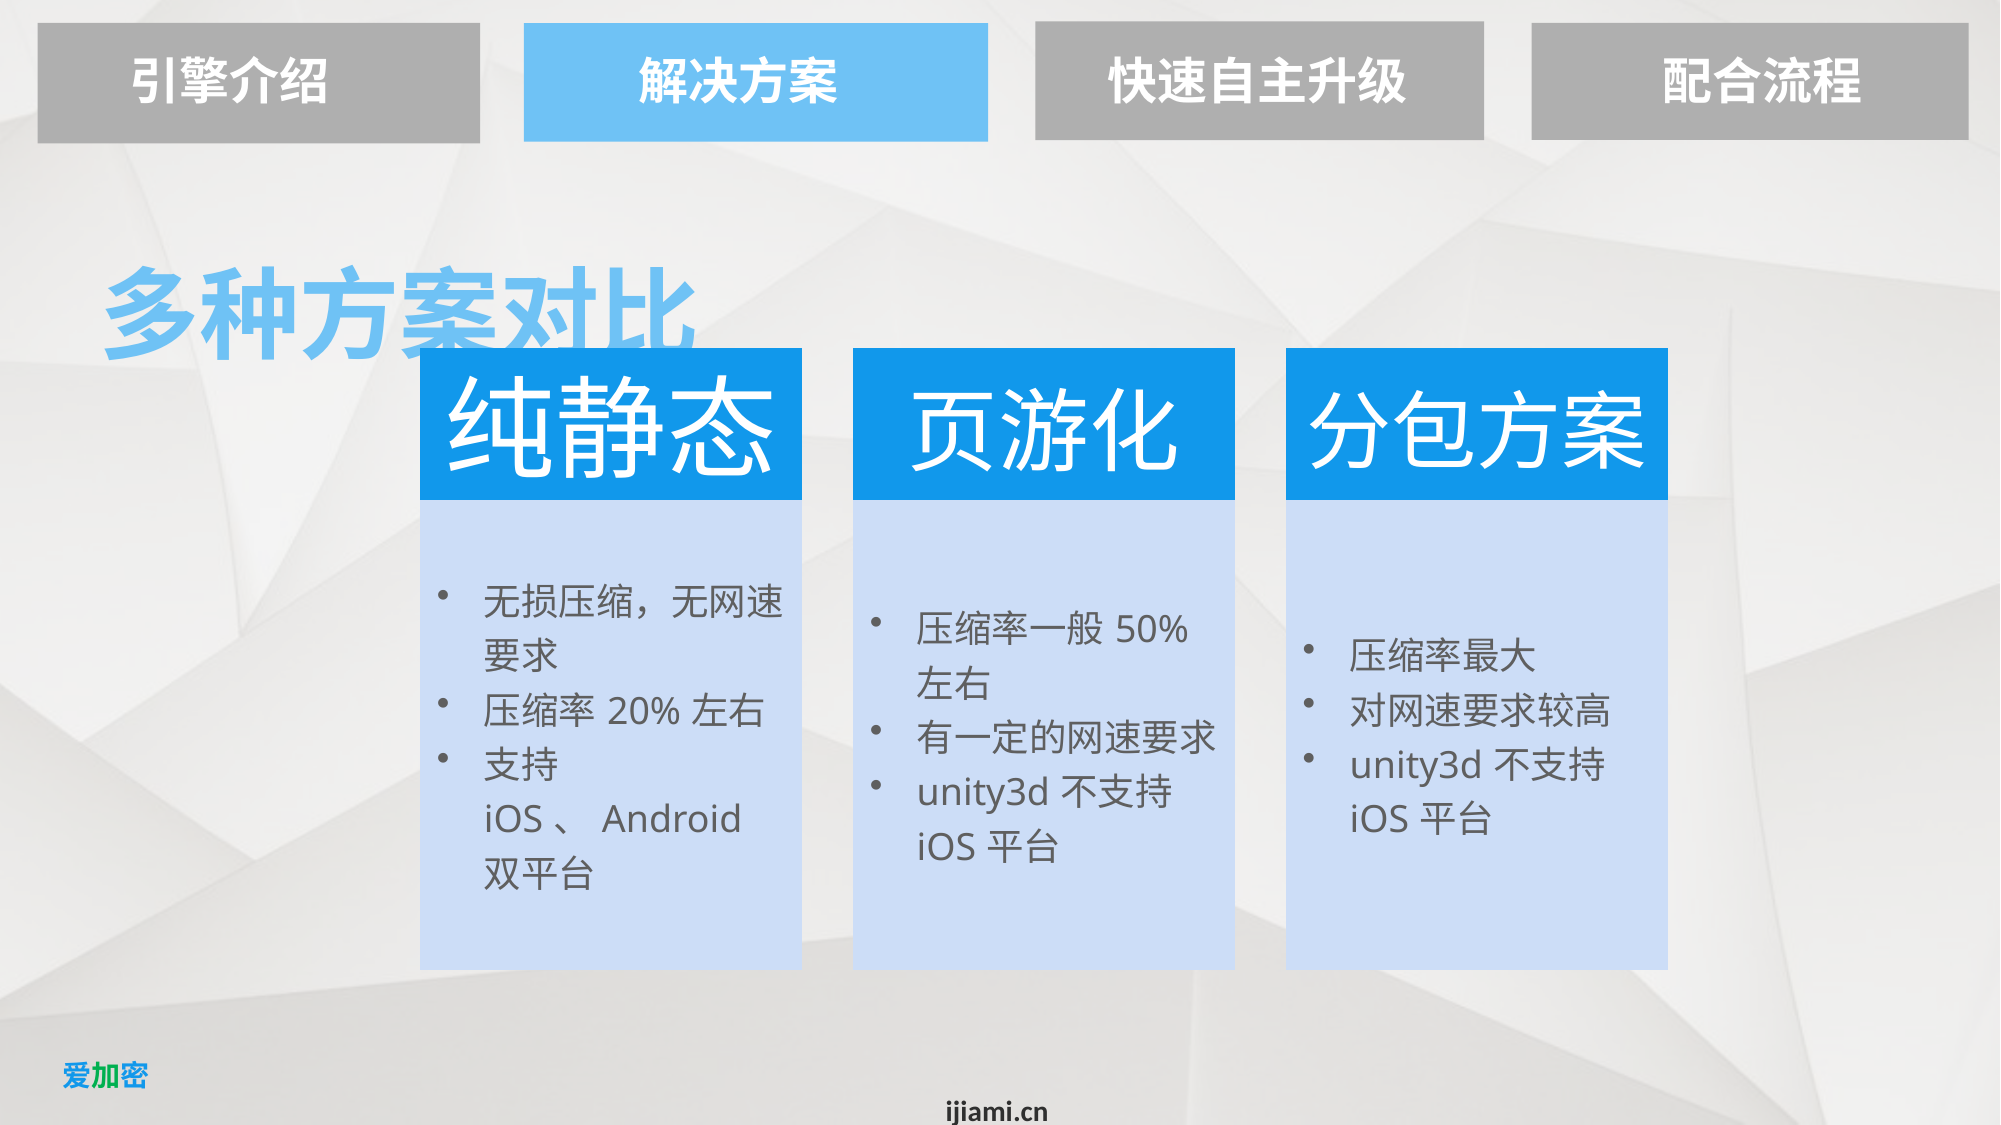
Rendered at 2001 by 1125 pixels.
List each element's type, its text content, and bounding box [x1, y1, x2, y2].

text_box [37, 21, 1969, 144]
text_box 多种方案对比 [85, 184, 995, 380]
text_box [421, 295, 1667, 1024]
footer 爱加密 ijiami.cn [0, 1058, 1995, 1125]
